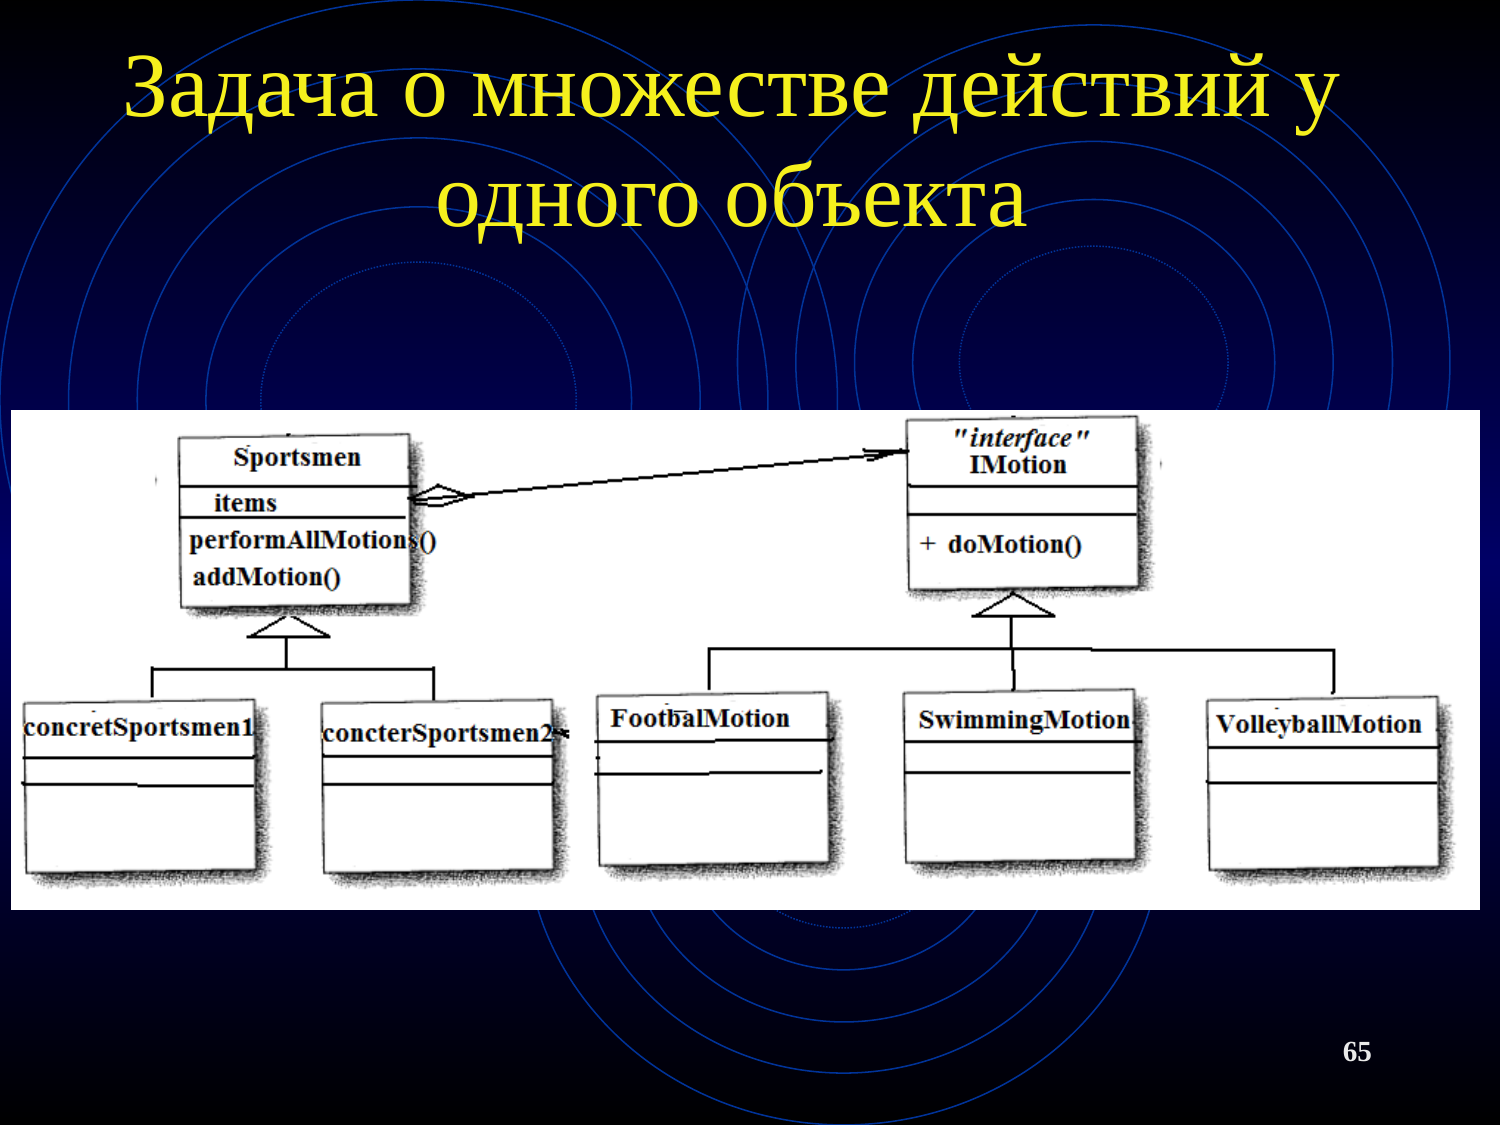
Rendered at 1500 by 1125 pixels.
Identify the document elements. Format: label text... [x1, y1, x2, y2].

text_box [35, 316, 1442, 408]
slide_number 65 [1074, 1024, 1388, 1101]
title Задача о множестве действий у одного объекта [58, 0, 1407, 270]
picture [11, 409, 1481, 910]
